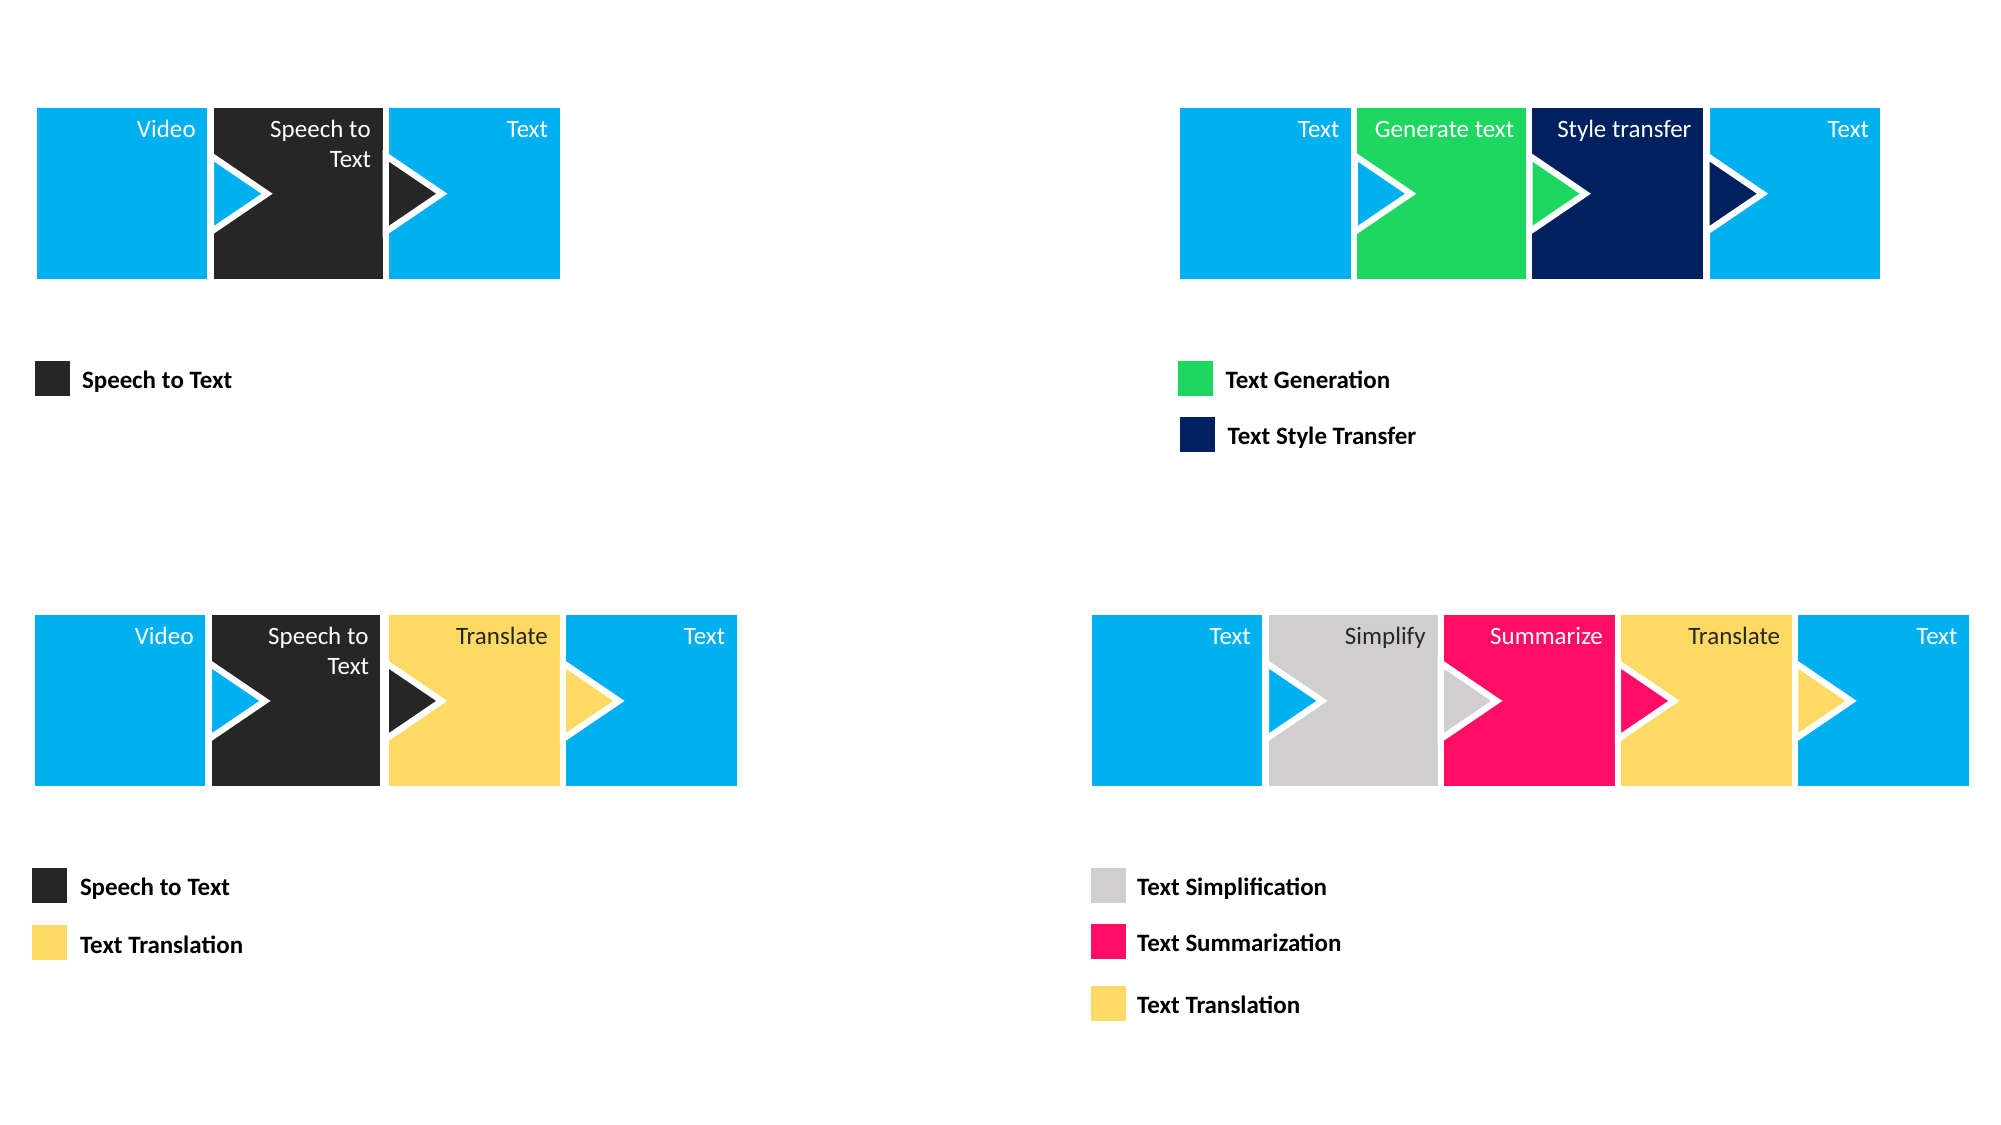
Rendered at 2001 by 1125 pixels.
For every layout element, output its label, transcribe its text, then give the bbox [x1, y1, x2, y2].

text_box [1265, 660, 1324, 741]
text_box Text [562, 611, 741, 790]
text_box [1794, 660, 1853, 741]
text_box Text Translation [1136, 967, 1413, 1040]
text_box Simplify [1267, 611, 1440, 790]
text_box [1439, 660, 1499, 741]
text_box [28, 864, 72, 907]
text_box [210, 153, 269, 234]
text_box [28, 921, 72, 965]
text_box [1528, 153, 1588, 234]
text_box [1086, 981, 1130, 1025]
text_box Speech to Text [212, 104, 385, 283]
text_box [1174, 356, 1217, 400]
text_box Video [32, 104, 212, 283]
text_box [1086, 864, 1130, 907]
text_box [1616, 660, 1676, 741]
text_box Text [1794, 611, 1973, 790]
text_box Text [385, 104, 564, 283]
text_box [207, 660, 267, 741]
text_box [1176, 413, 1219, 456]
text_box [384, 660, 444, 741]
text_box Speech to Text [210, 611, 385, 790]
text_box Text [1176, 104, 1355, 283]
text_box Translate [1617, 611, 1794, 790]
text_box [561, 660, 621, 741]
text_box Text [1087, 611, 1267, 790]
text_box [1353, 153, 1413, 234]
text_box [30, 356, 74, 400]
text_box Speech to Text [81, 342, 358, 415]
text_box Style transfer [1528, 104, 1705, 283]
text_box [1705, 153, 1765, 234]
text_box Text Style Transfer [1227, 398, 1503, 471]
text_box Generate text [1355, 104, 1528, 283]
text_box Text Simplification [1136, 849, 1413, 905]
text_box [384, 153, 444, 234]
text_box Text Summarization [1136, 905, 1413, 967]
text_box Text Translation [79, 907, 355, 979]
text_box [1086, 920, 1130, 963]
text_box Video [30, 611, 210, 790]
text_box Text Generation [1225, 342, 1501, 415]
text_box Text [1705, 104, 1885, 283]
text_box Translate [385, 611, 562, 790]
text_box Speech to Text [79, 849, 355, 907]
text_box Summarize [1440, 611, 1617, 790]
